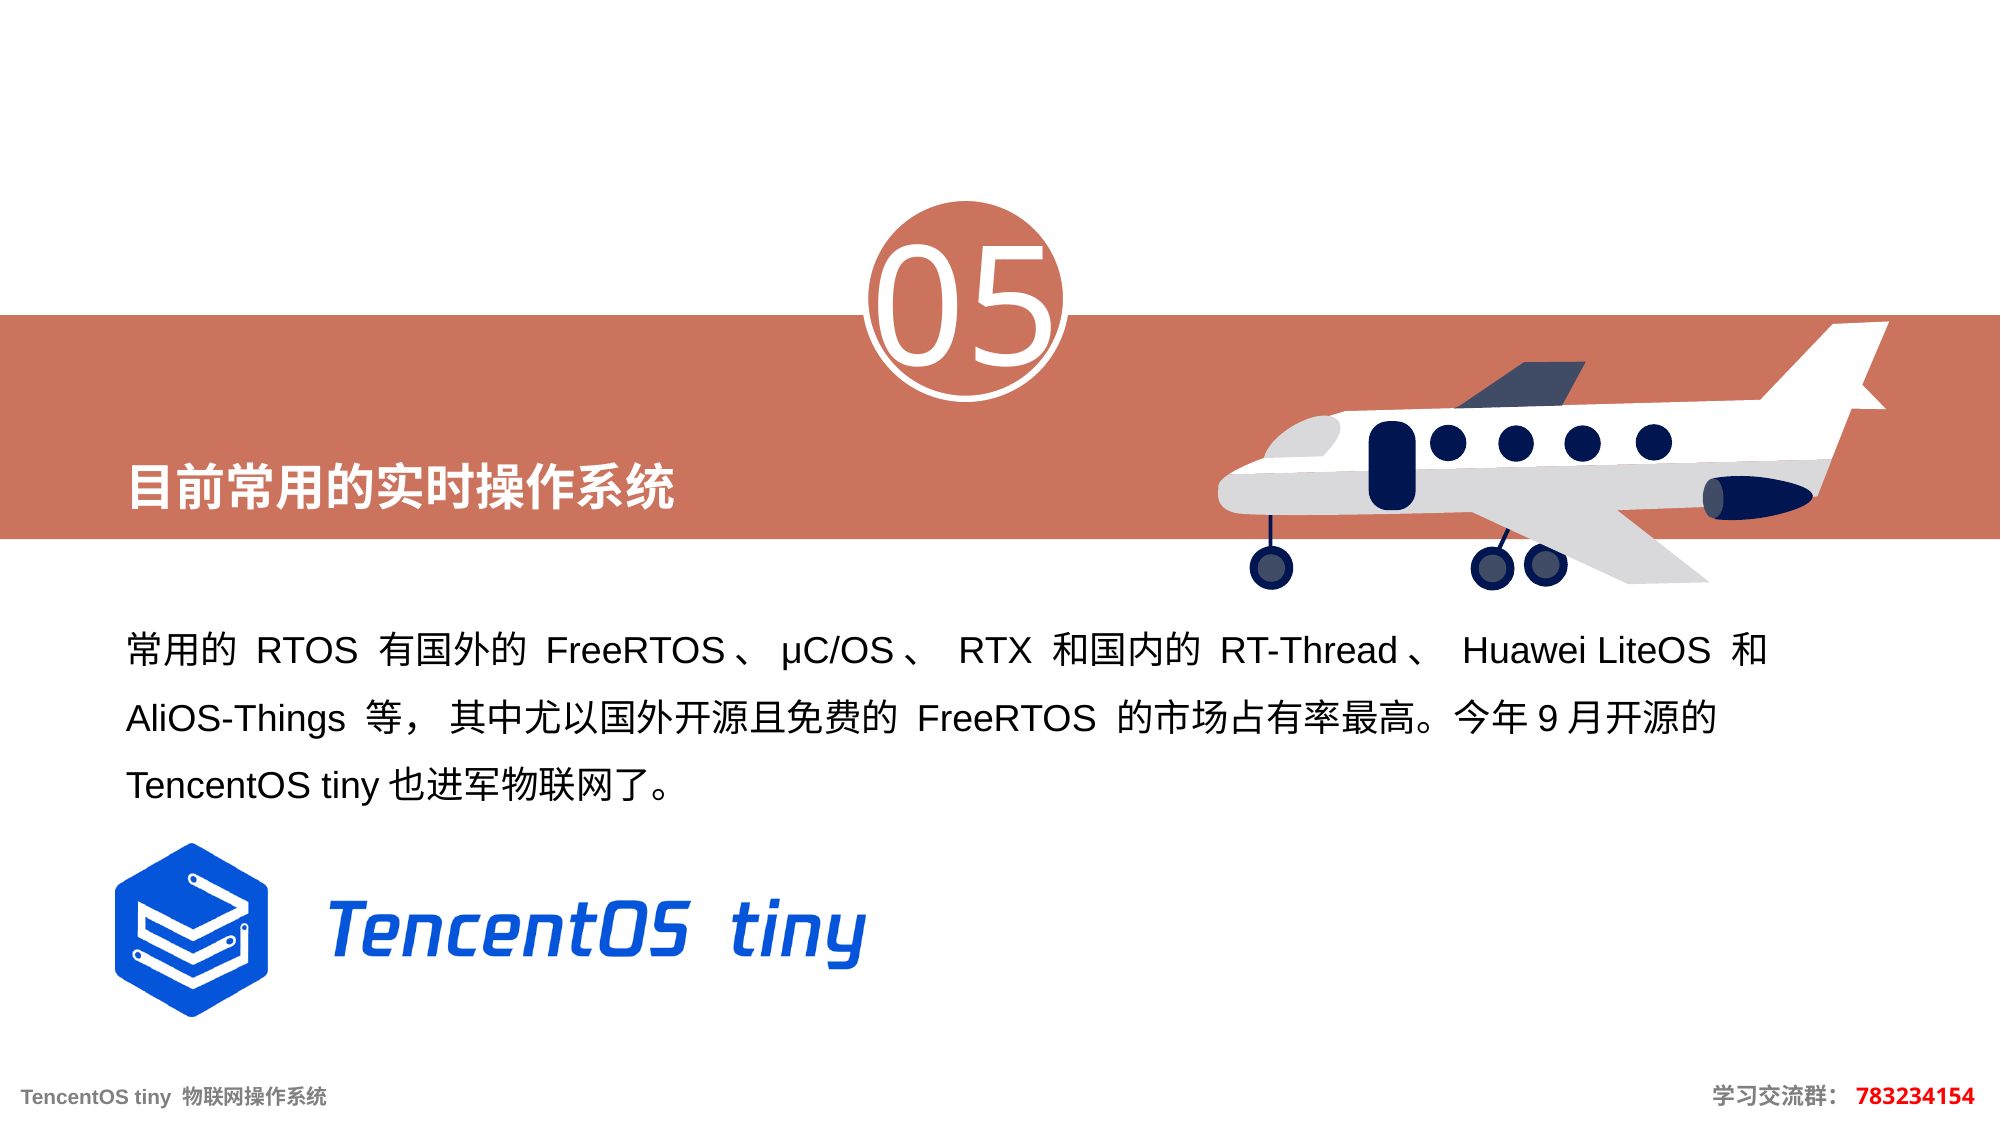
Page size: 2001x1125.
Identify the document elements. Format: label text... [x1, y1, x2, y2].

text_box 05 [864, 196, 1068, 400]
picture [115, 843, 866, 1017]
text_box TencentOS tiny 物联网操作系统 学习交流群：783234154 [0, 1065, 2000, 1125]
title 目前常用的实时操作系统 [110, 392, 866, 525]
list 常用的 RTOS 有国外的 FreeRTOS、μC/OS、 RTX 和国内的 RT-Thread、 Huawei LiteOS 和 AliOS-Things 等， 其中尤以国外开源且免费的 FreeRTOS 的市场占有率最高。今年9月开源的TencentOS tiny也进军物联网了。 [110, 596, 1887, 1065]
